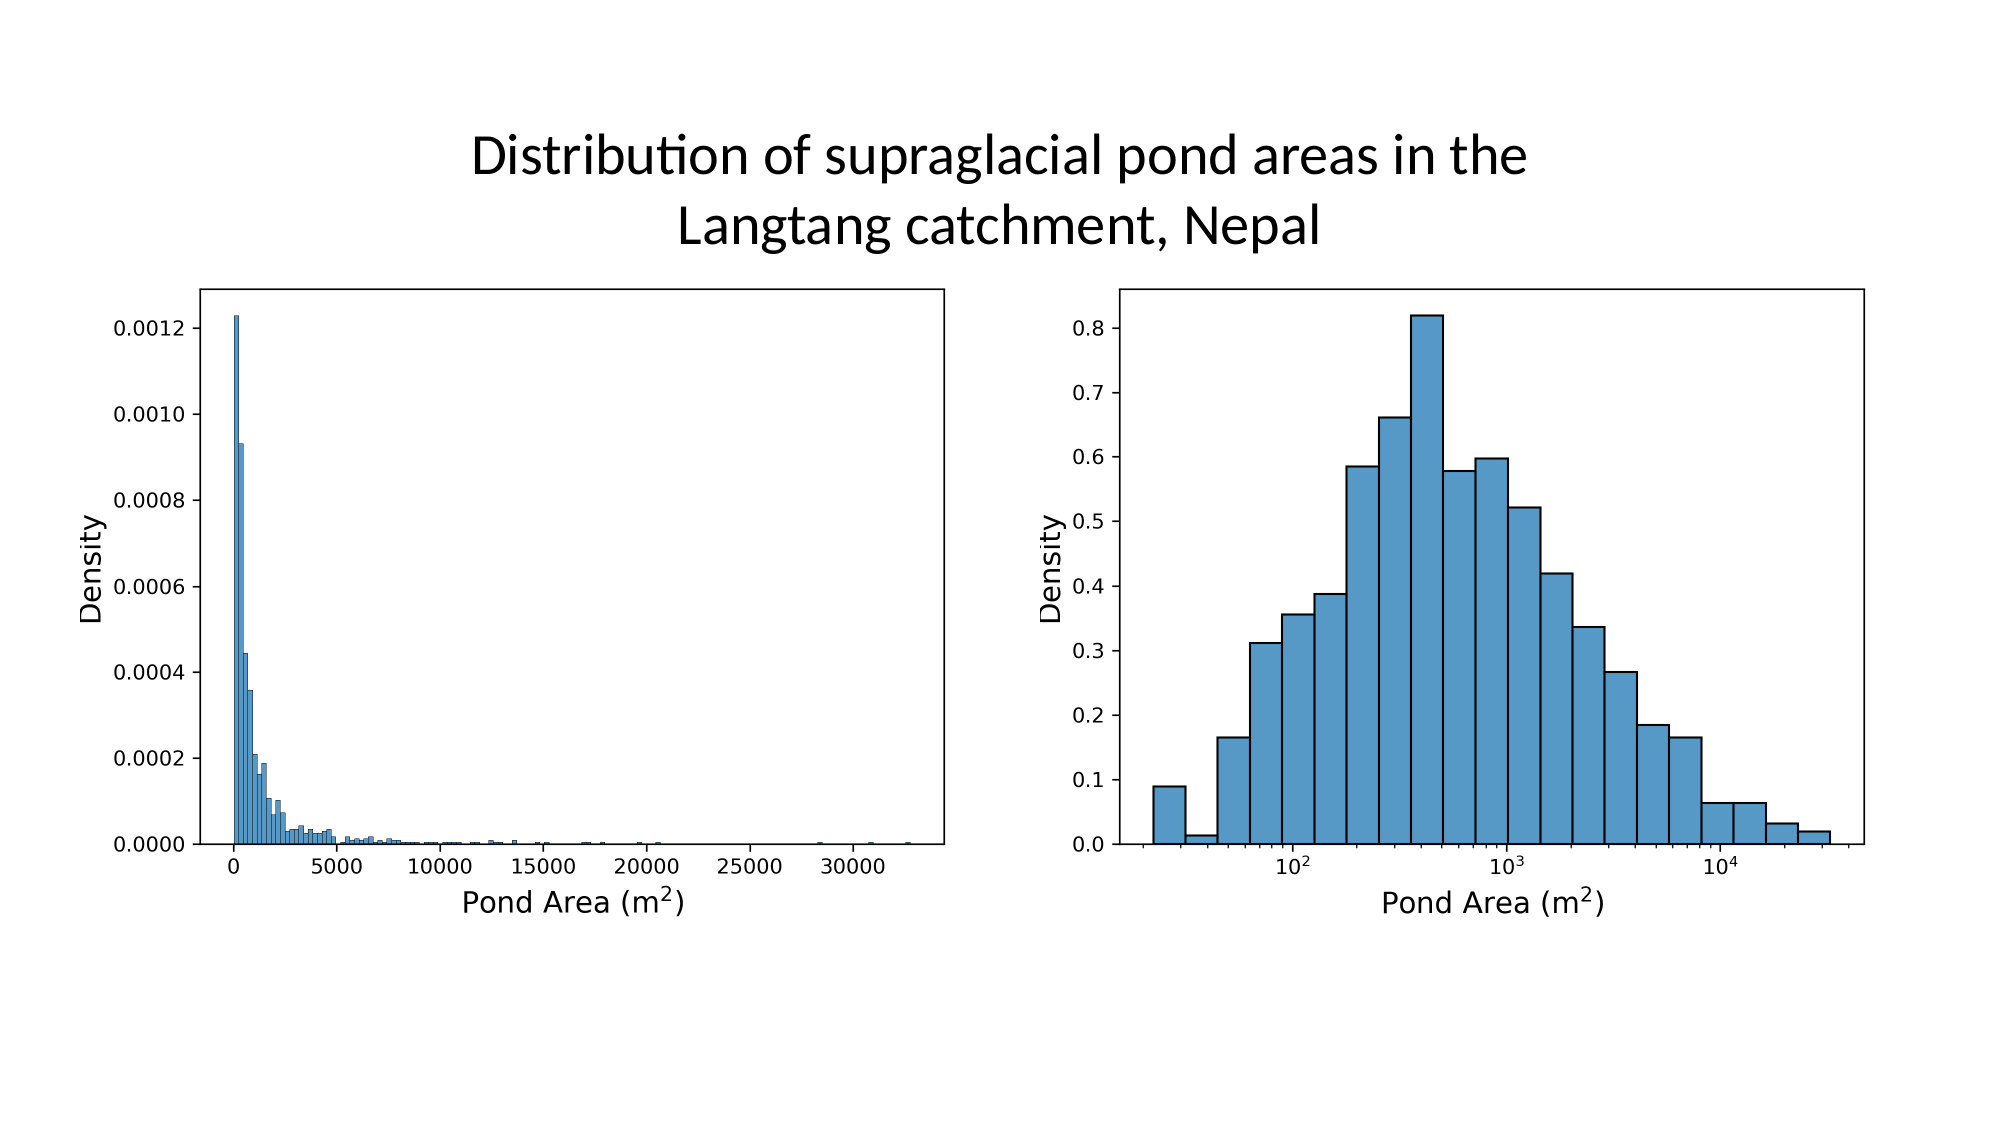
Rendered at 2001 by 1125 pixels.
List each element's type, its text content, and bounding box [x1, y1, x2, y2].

text_box Distribution of supraglacial pond areas in the Langtang catchment, Nepal [405, 108, 1595, 202]
picture [79, 202, 1960, 923]
